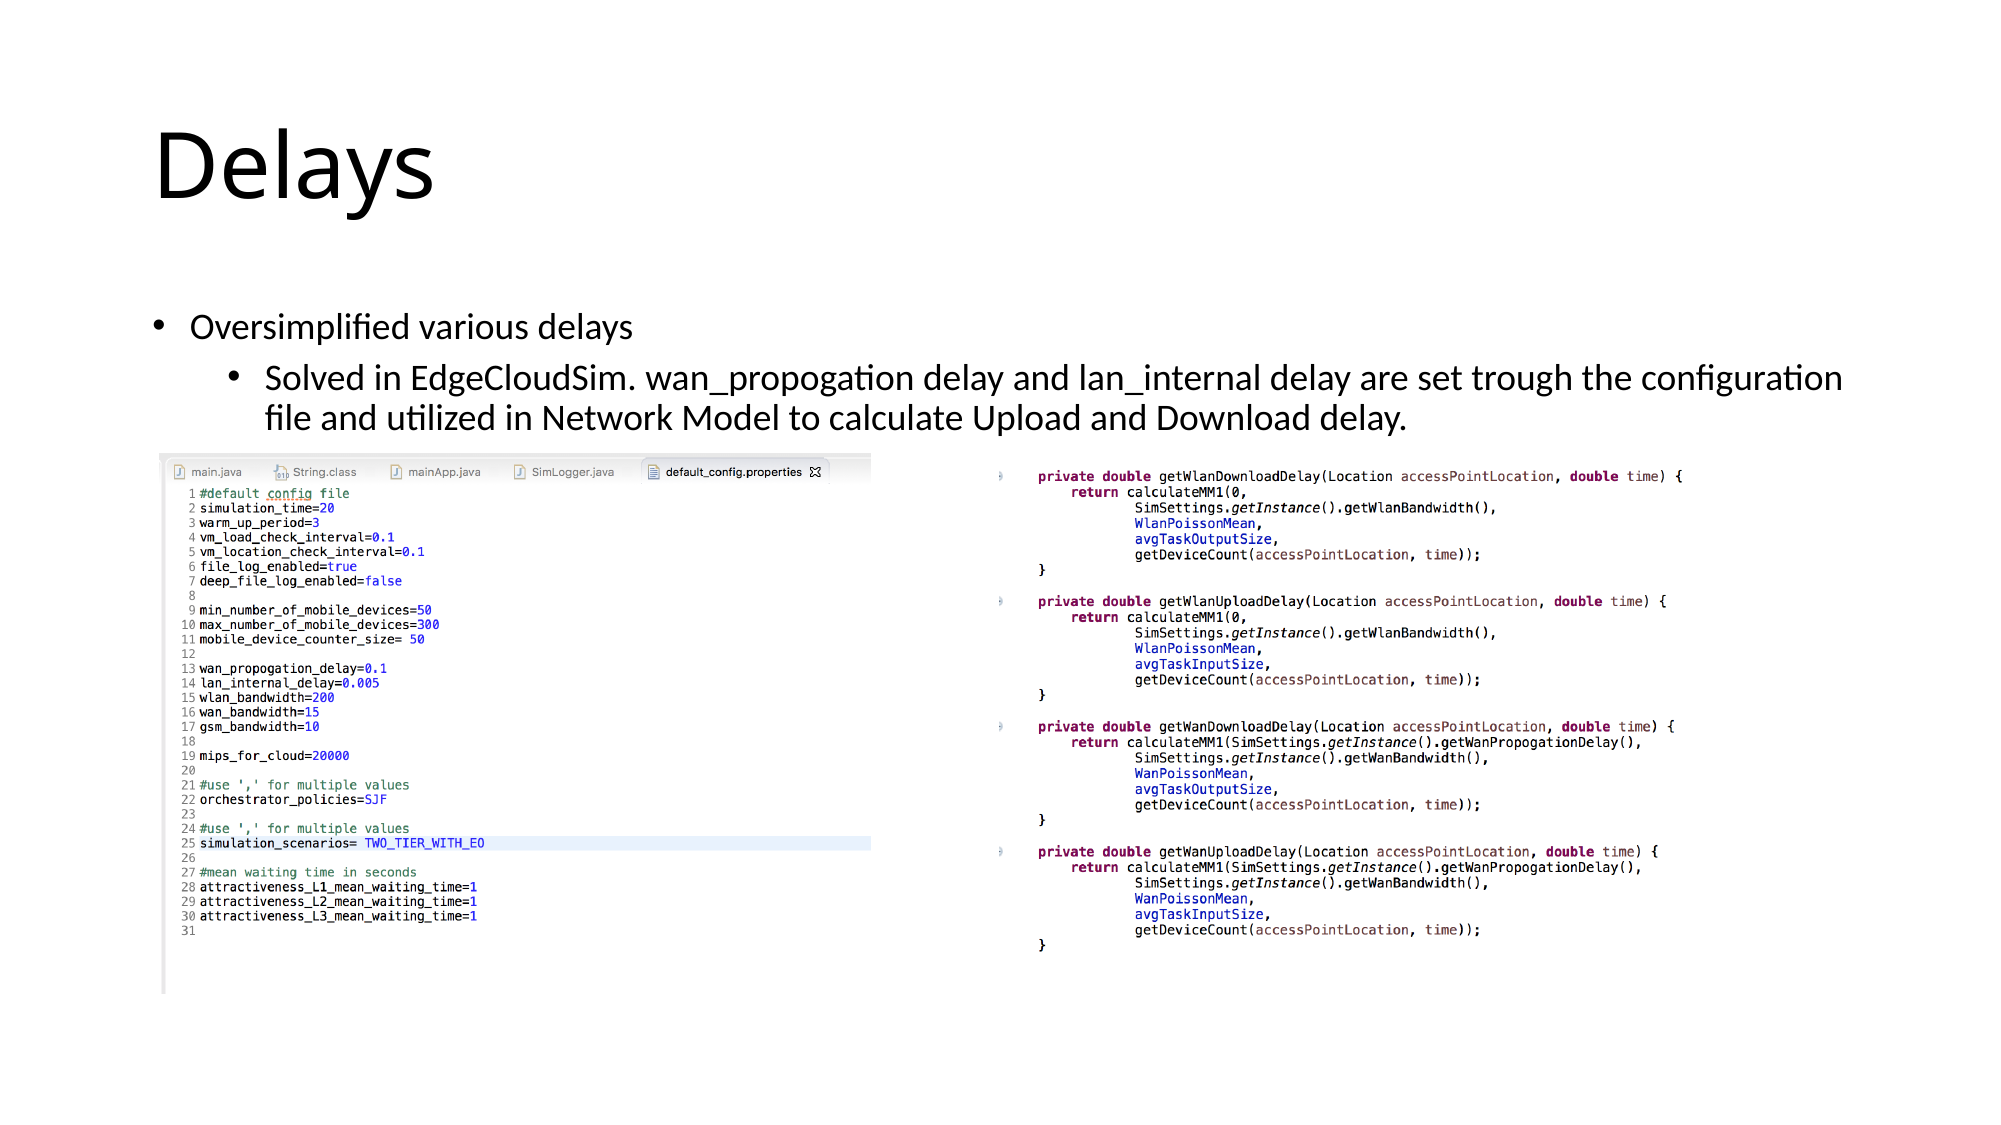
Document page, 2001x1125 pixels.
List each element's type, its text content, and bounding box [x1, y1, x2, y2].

list Oversimplified various delays Solved in EdgeCloudSim. wan_propogation delay and lan_internal delay are set trough the configuration file and utilized in Network Model to calculate Upload and Download delay. [137, 299, 1863, 1014]
picture [999, 453, 1751, 960]
picture [159, 453, 871, 994]
title Delays [137, 59, 1863, 278]
